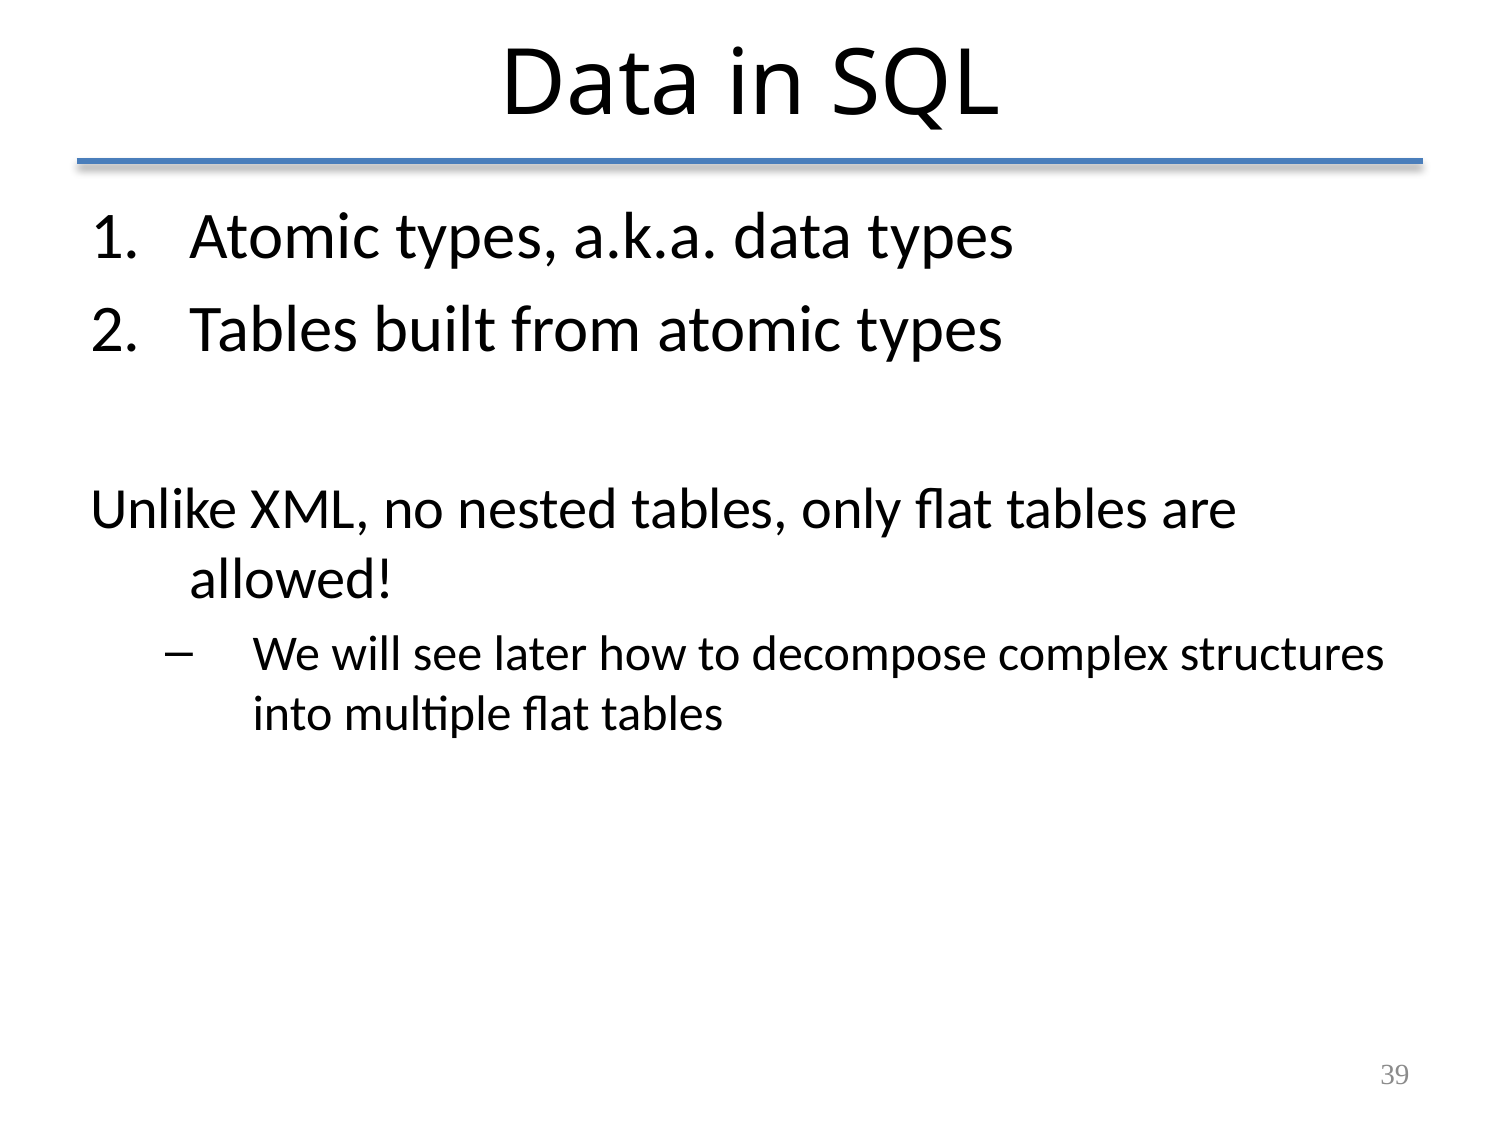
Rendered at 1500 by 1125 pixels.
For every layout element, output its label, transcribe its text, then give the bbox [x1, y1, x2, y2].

slide_number 39 [1074, 1042, 1425, 1103]
list Atomic types, a.k.a. data types Tables built from atomic types Unlike XML, no nested tables, only flat tables are allowed! We will see later how to decompose complex structures into multiple flat tables [75, 184, 1425, 1005]
title Data in SQL [75, 0, 1425, 161]
